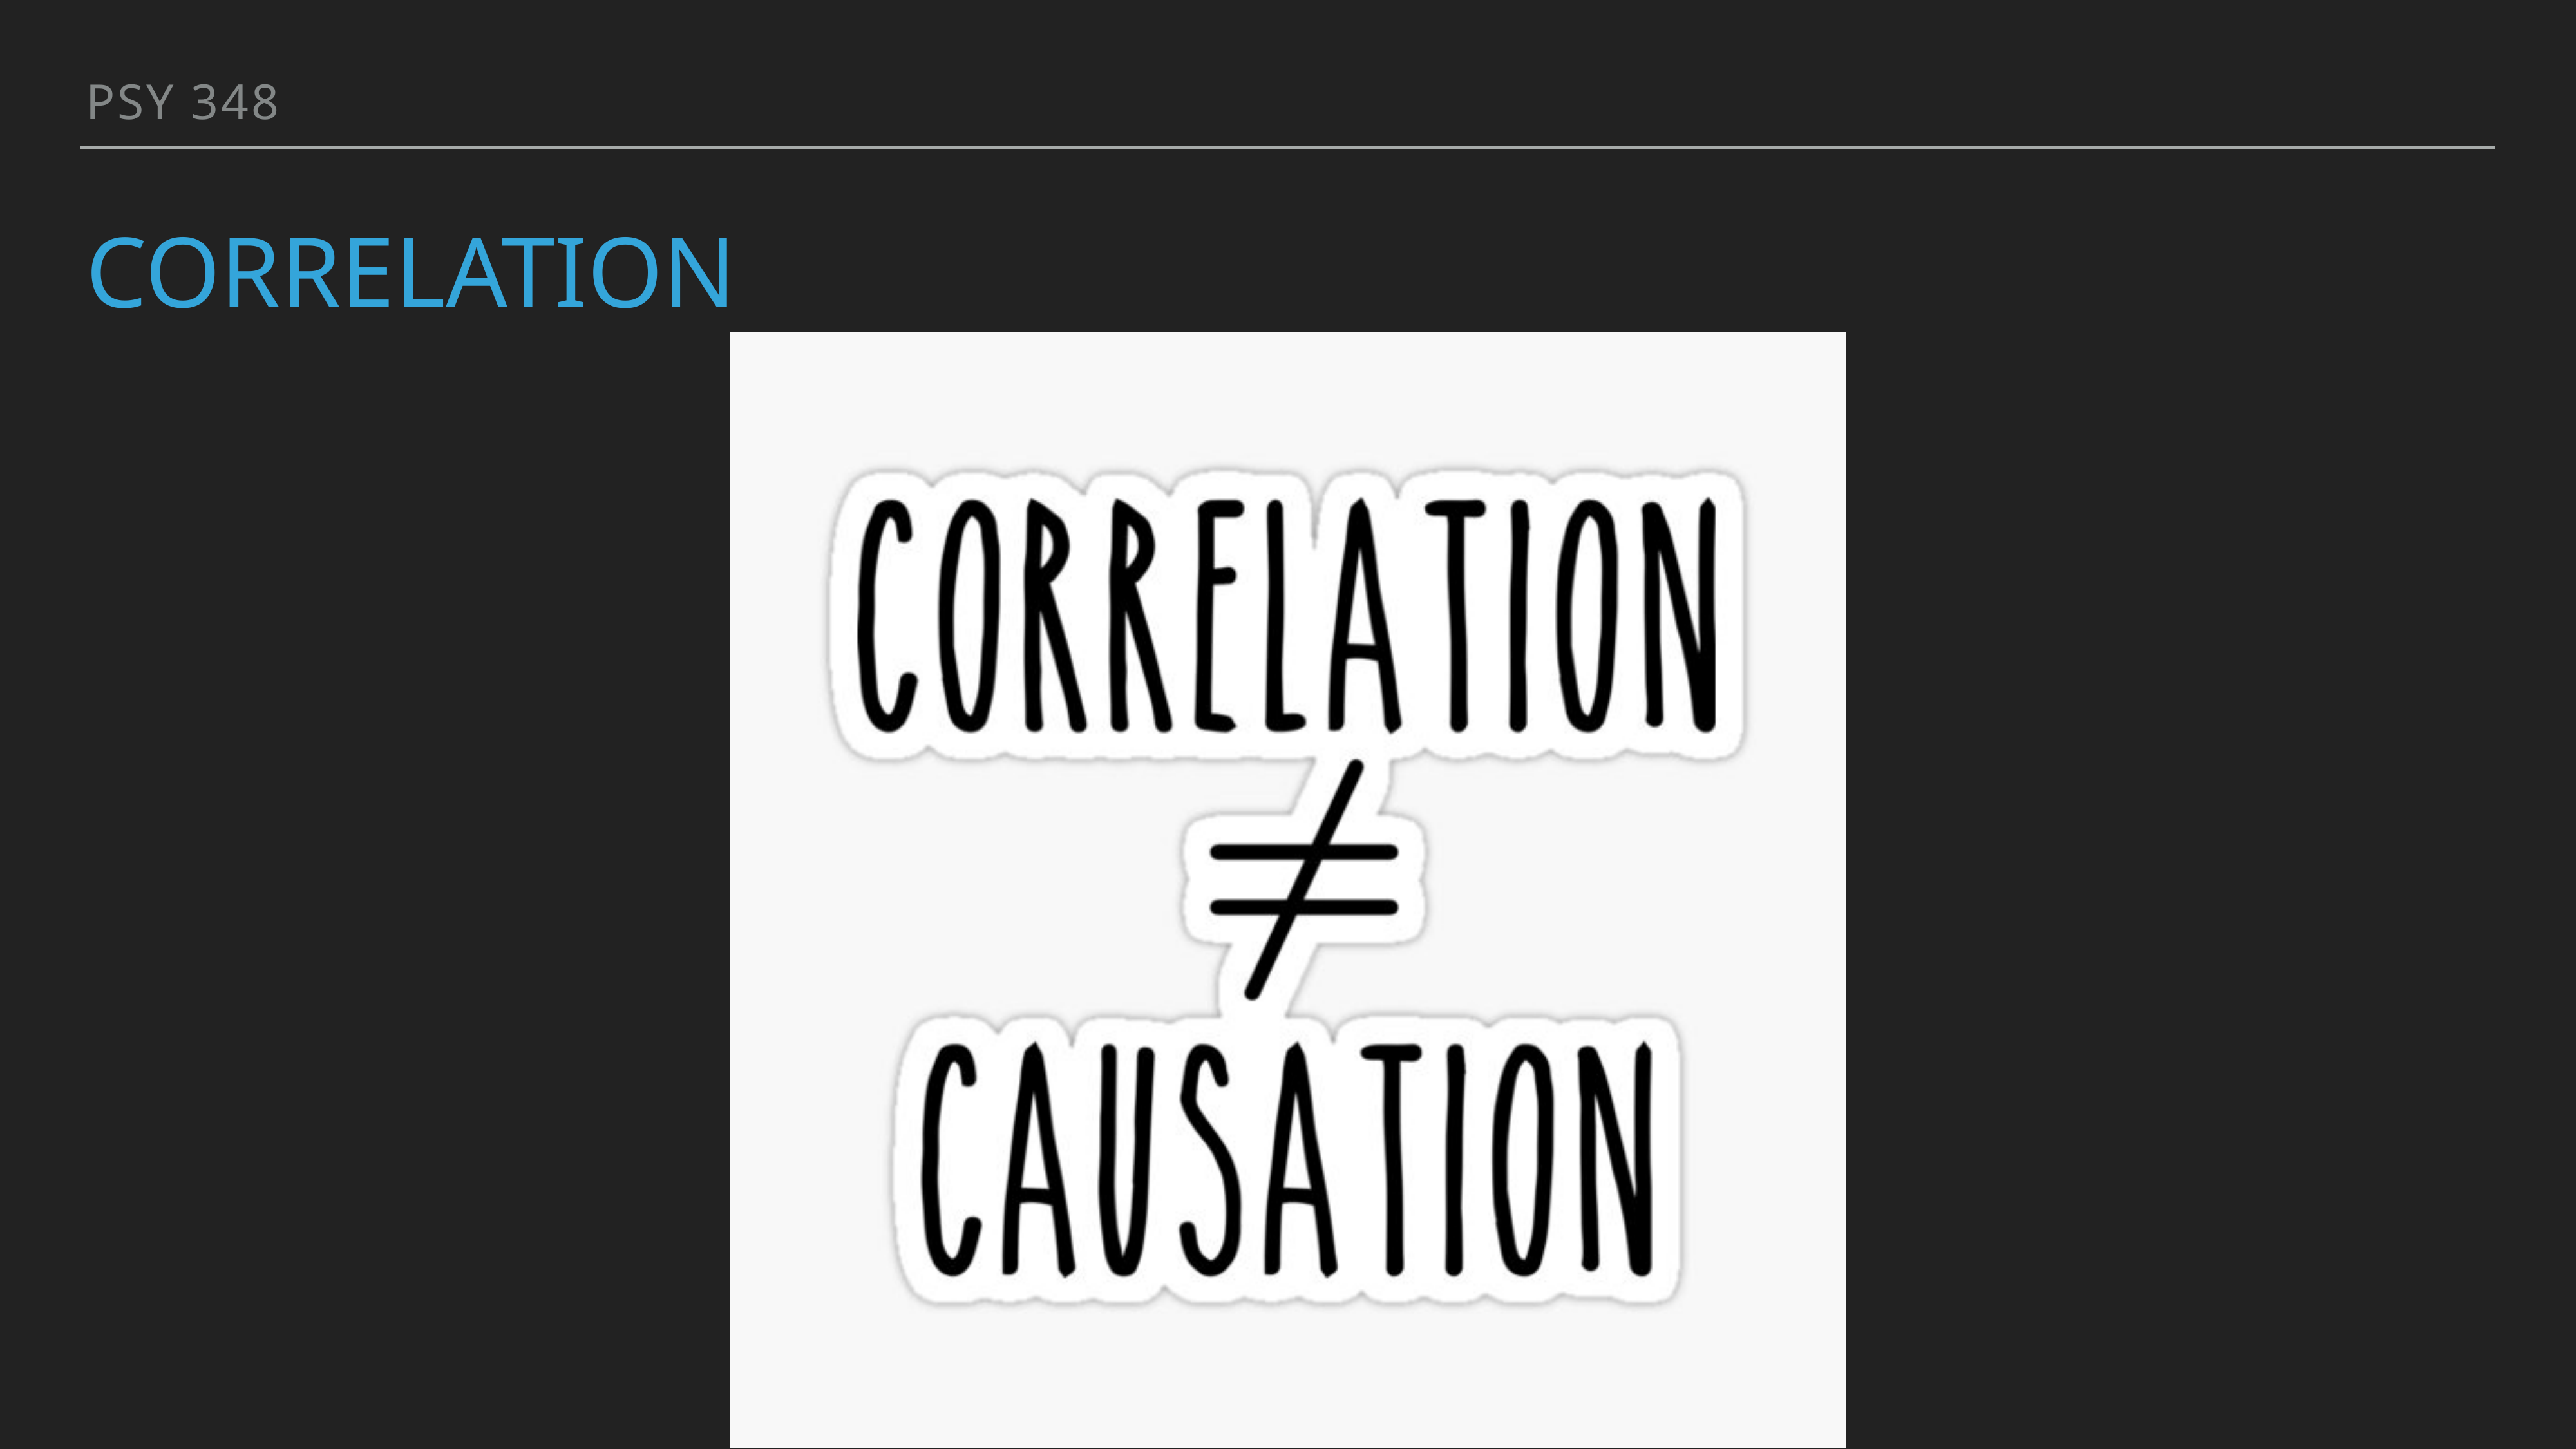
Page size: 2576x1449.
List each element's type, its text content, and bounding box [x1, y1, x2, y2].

title Correlation [80, 227, 2496, 336]
picture [729, 332, 1846, 1449]
list PSY 348 [80, 66, 2295, 135]
